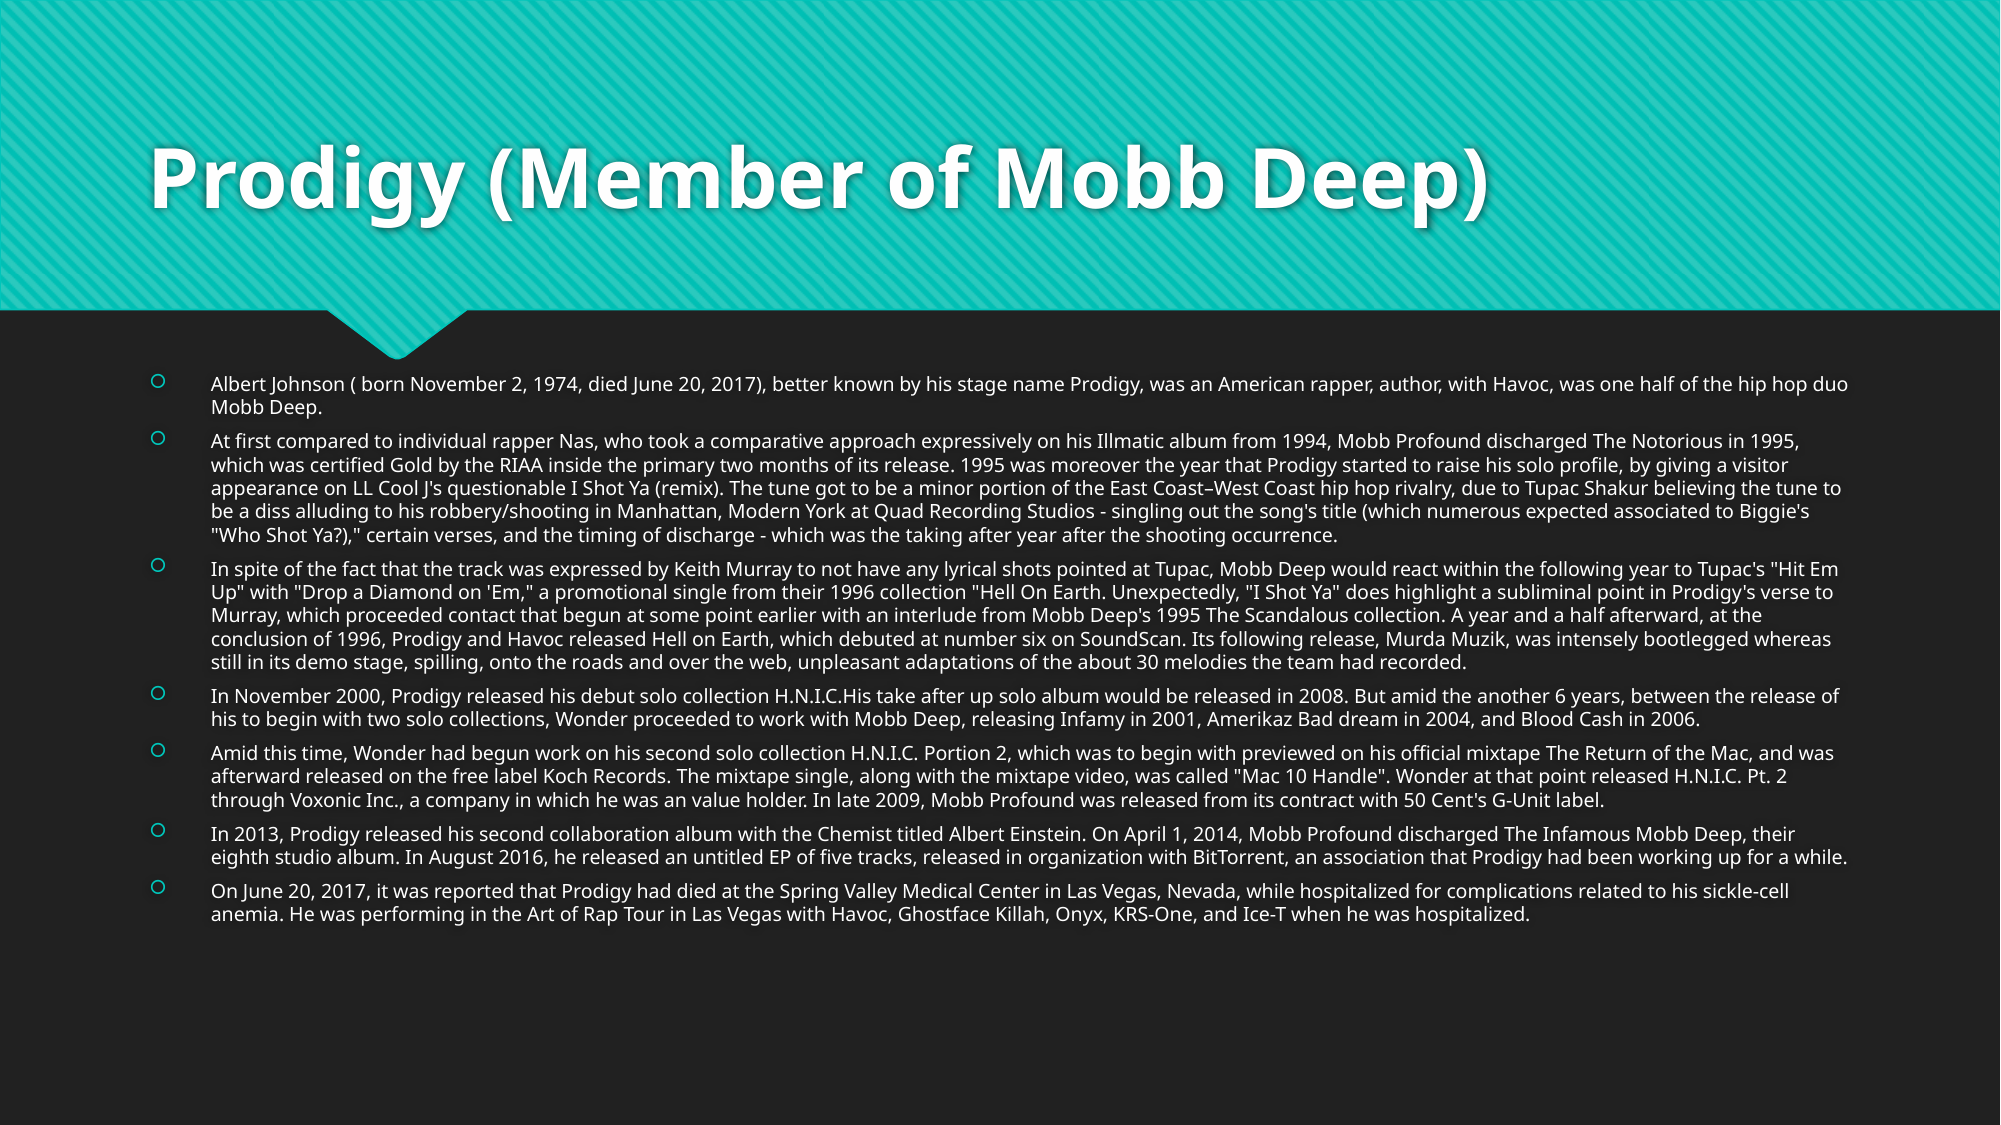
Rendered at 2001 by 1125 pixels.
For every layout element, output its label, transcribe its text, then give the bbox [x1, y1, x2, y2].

title Prodigy (Member of Mobb Deep) [132, 73, 1868, 233]
list Albert Johnson ( born November 2, 1974, died June 20, 2017), better known by his stage name Prodigy, was an American rapper, author, with Havoc, was one half of the hip hop duo Mobb Deep. At first compared to individual rapper Nas, who took a comparative approach expressively on his Illmatic album from 1994, Mobb Profound discharged The Notorious in 1995, which was certified Gold by the RIAA inside the primary two months of its release. 1995 was moreover the year that Prodigy started to raise his solo profile, by giving a visitor appearance on LL Cool J's questionable I Shot Ya (remix). The tune got to be a minor portion of the East Coast–West Coast hip hop rivalry, due to Tupac Shakur believing the tune to be a diss alluding to his robbery/shooting in Manhattan, Modern York at Quad Recording Studios - singling out the song's title (which numerous expected associated to Biggie's "Who Shot Ya?)," certain verses, and the timing of discharge - which was the taking after year after the shooting occurrence. In spite of the fact that the track was expressed by Keith Murray to not have any lyrical shots pointed at Tupac, Mobb Deep would react within the following year to Tupac's "Hit Em Up" with "Drop a Diamond on 'Em," a promotional single from their 1996 collection "Hell On Earth. Unexpectedly, "I Shot Ya" does highlight a subliminal point in Prodigy's verse to Murray, which proceeded contact that begun at some point earlier with an interlude from Mobb Deep's 1995 The Scandalous collection. A year and a half afterward, at the conclusion of 1996, Prodigy and Havoc released Hell on Earth, which debuted at number six on SoundScan. Its following release, Murda Muzik, was intensely bootlegged whereas still in its demo stage, spilling, onto the roads and over the web, unpleasant adaptations of the about 30 melodies the team had recorded. In November 2000, Prodigy released his debut solo collection H.N.I.C.His take after up solo album would be released in 2008. But amid the another 6 years, between the release of his to begin with two solo collections, Wonder proceeded to work with Mobb Deep, releasing Infamy in 2001, Amerikaz Bad dream in 2004, and Blood Cash in 2006. Amid this time, Wonder had begun work on his second solo collection H.N.I.C. Portion 2, which was to begin with previewed on his official mixtape The Return of the Mac, and was afterward released on the free label Koch Records. The mixtape single, along with the mixtape video, was called "Mac 10 Handle". Wonder at that point released H.N.I.C. Pt. 2 through Voxonic Inc., a company in which he was an value holder. In late 2009, Mobb Profound was released from its contract with 50 Cent's G-Unit label. In 2013, Prodigy released his second collaboration album with the Chemist titled Albert Einstein. On April 1, 2014, Mobb Profound discharged The Infamous Mobb Deep, their eighth studio album. In August 2016, he released an untitled EP of five tracks, released in organization with BitTorrent, an association that Prodigy had been working up for a while. On June 20, 2017, it was reported that Prodigy had died at the Spring Valley Medical Center in Las Vegas, Nevada, while hospitalized for complications related to his sickle-cell anemia. He was performing in the Art of Rap Tour in Las Vegas with Havoc, Ghostface Killah, Onyx, KRS-One, and Ice-T when he was hospitalized. [134, 364, 1866, 962]
